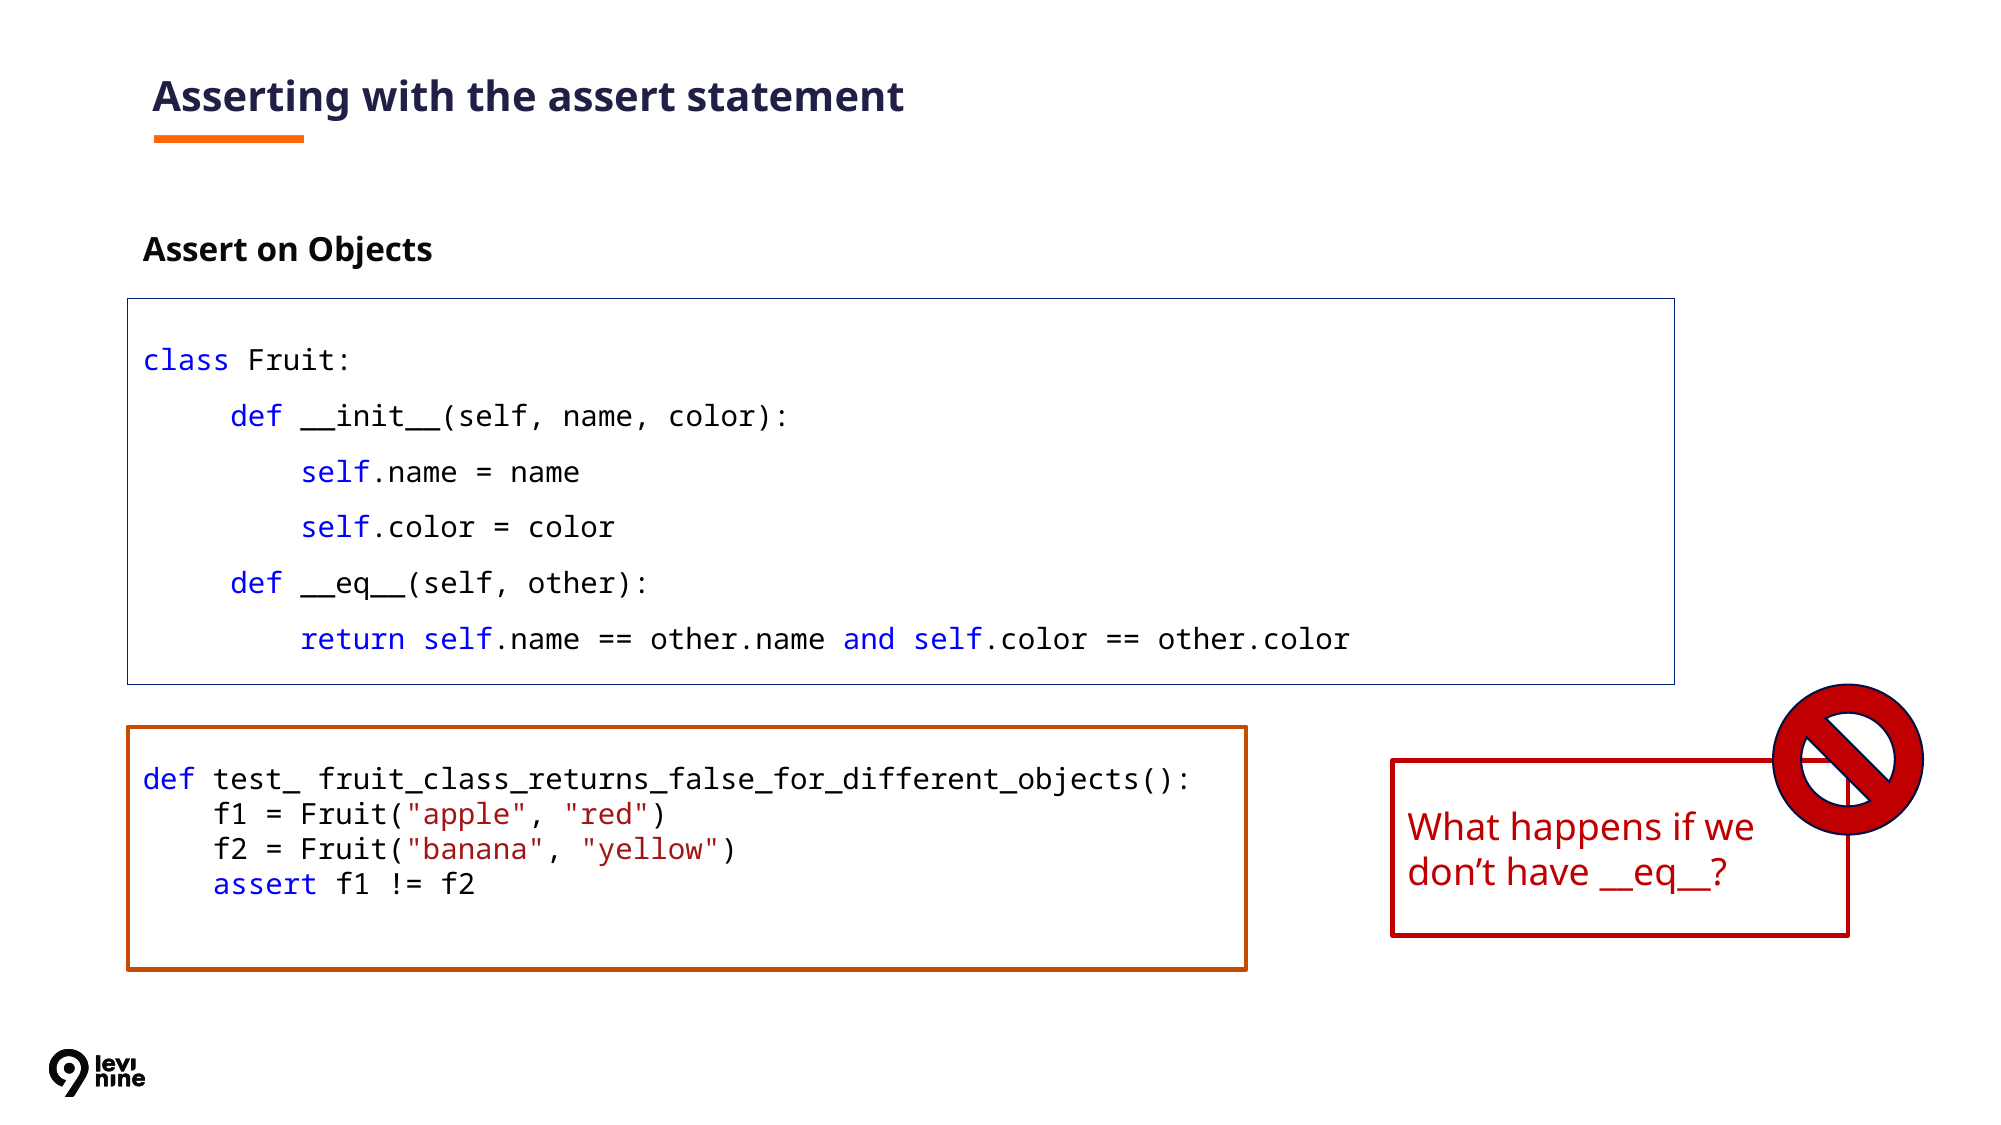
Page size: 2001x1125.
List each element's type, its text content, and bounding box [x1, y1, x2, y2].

list Assert on Objects [127, 225, 685, 299]
list class Fruit: def __init__(self, name, color): self.name = name self.color = color def __eq__(self, other): return self.name == other.name and self.color == other.color [127, 298, 1675, 685]
title Asserting with the assert statement [137, 59, 1863, 136]
text_box [1771, 683, 1925, 836]
text_box What happens if we don’t have __eq__? [1392, 760, 1848, 936]
text_box def test_ fruit_class_returns_false_for_different_objects(): f1 = Fruit("apple", "red") f2 = Fruit("banana", "yellow") assert f1 != f2 [127, 726, 1247, 970]
picture [49, 1049, 145, 1097]
